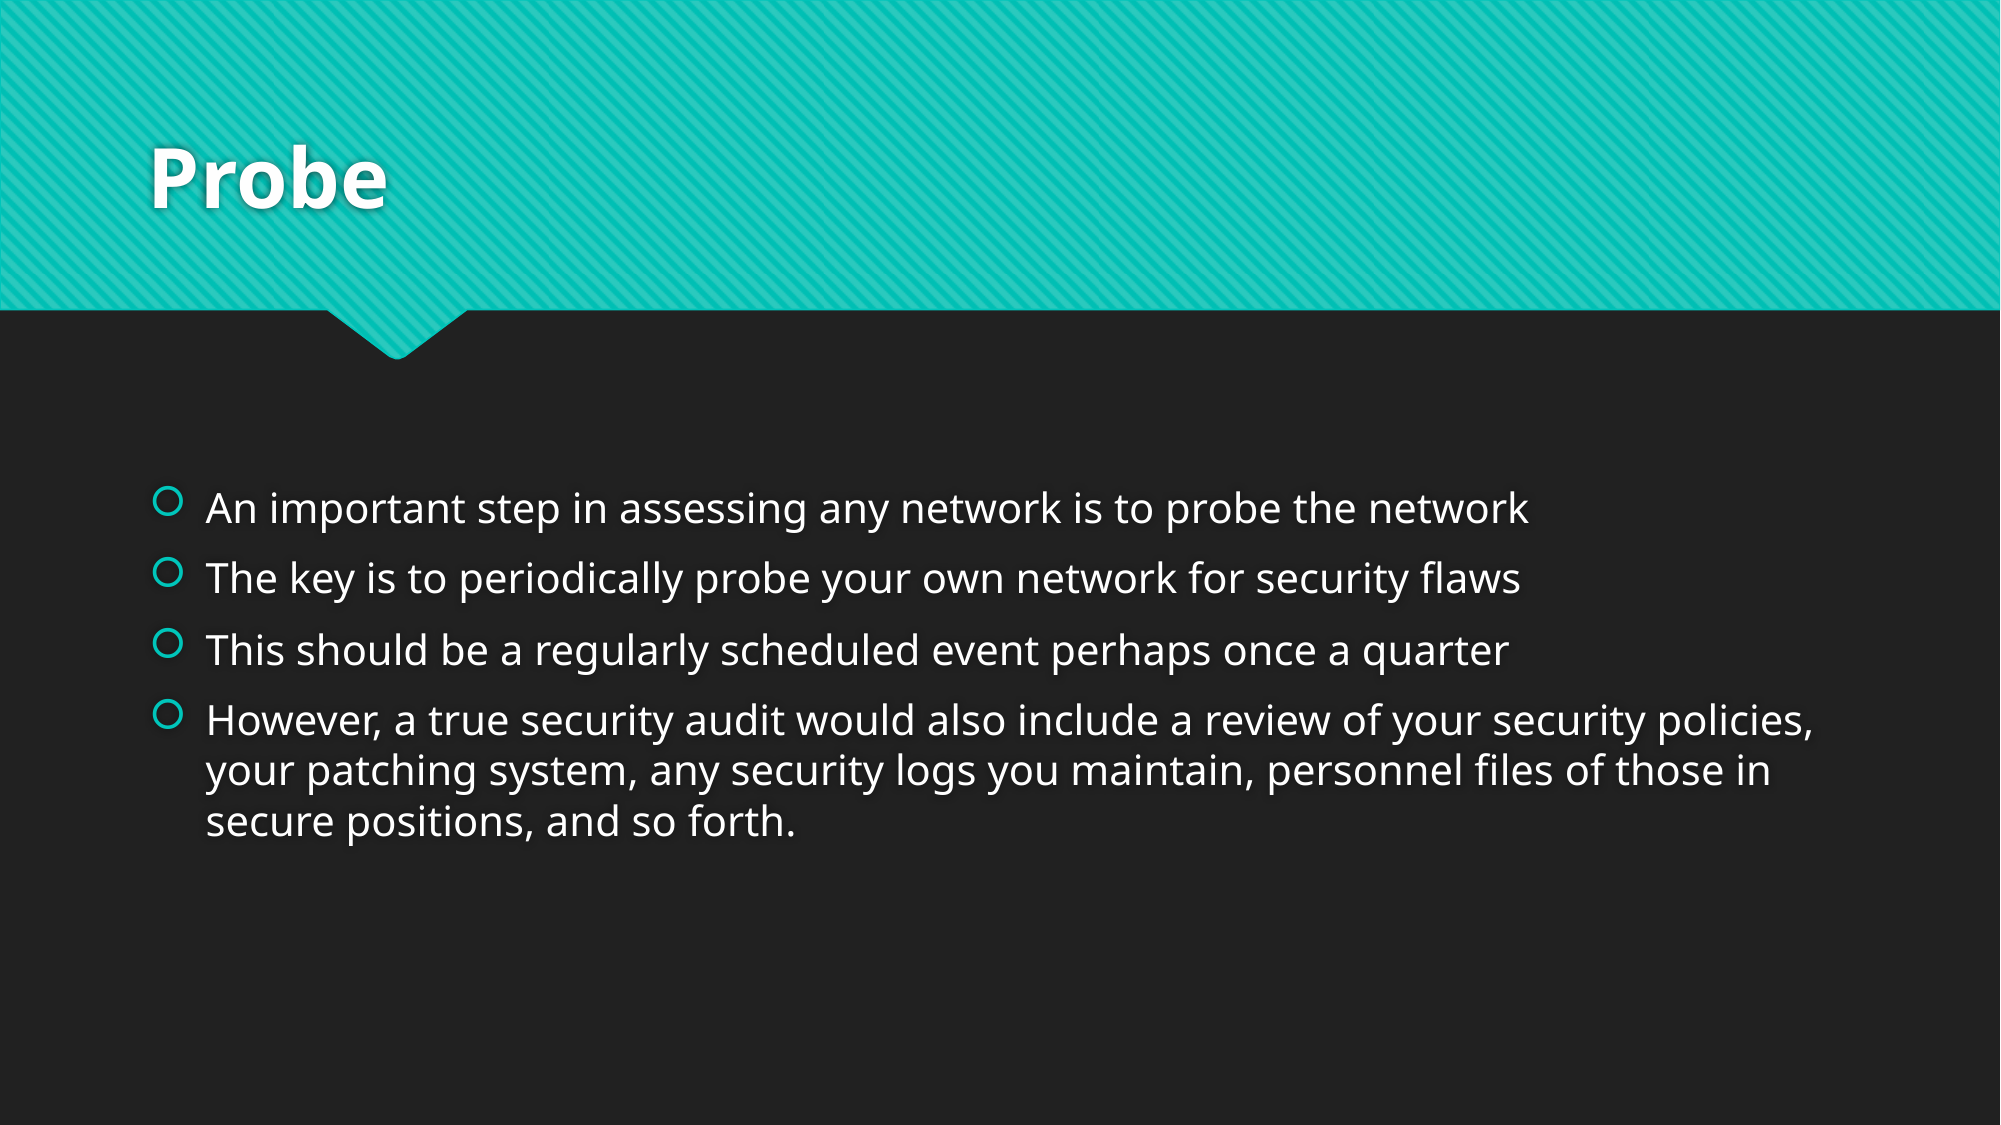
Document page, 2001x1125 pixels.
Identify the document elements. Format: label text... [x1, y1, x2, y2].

list An important step in assessing any network is to probe the network The key is to periodically probe your own network for security flaws This should be a regularly scheduled event perhaps once a quarter However, a true security audit would also include a review of your security policies, your patching system, any security logs you maintain, personnel files of those in secure positions, and so forth. [134, 364, 1866, 962]
title Probe [132, 73, 1868, 233]
